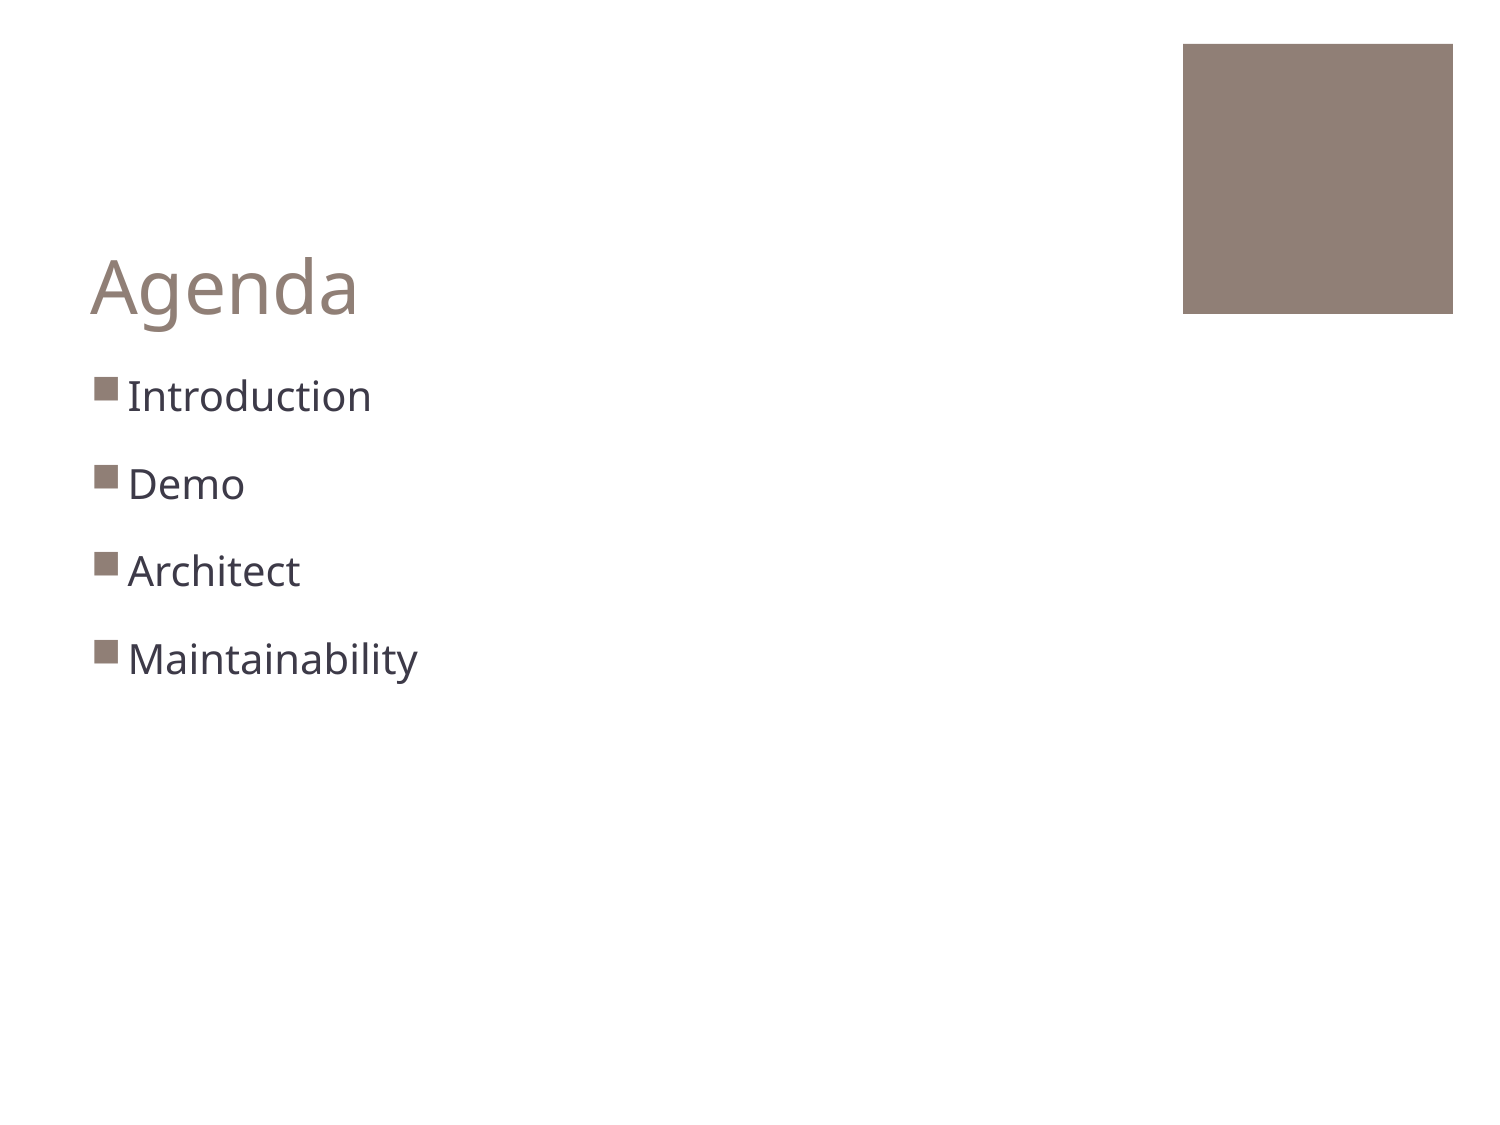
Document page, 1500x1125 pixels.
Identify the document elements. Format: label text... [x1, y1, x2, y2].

title Agenda [75, 149, 1143, 338]
list Introduction Demo Architect Maintainability [75, 362, 1143, 1005]
